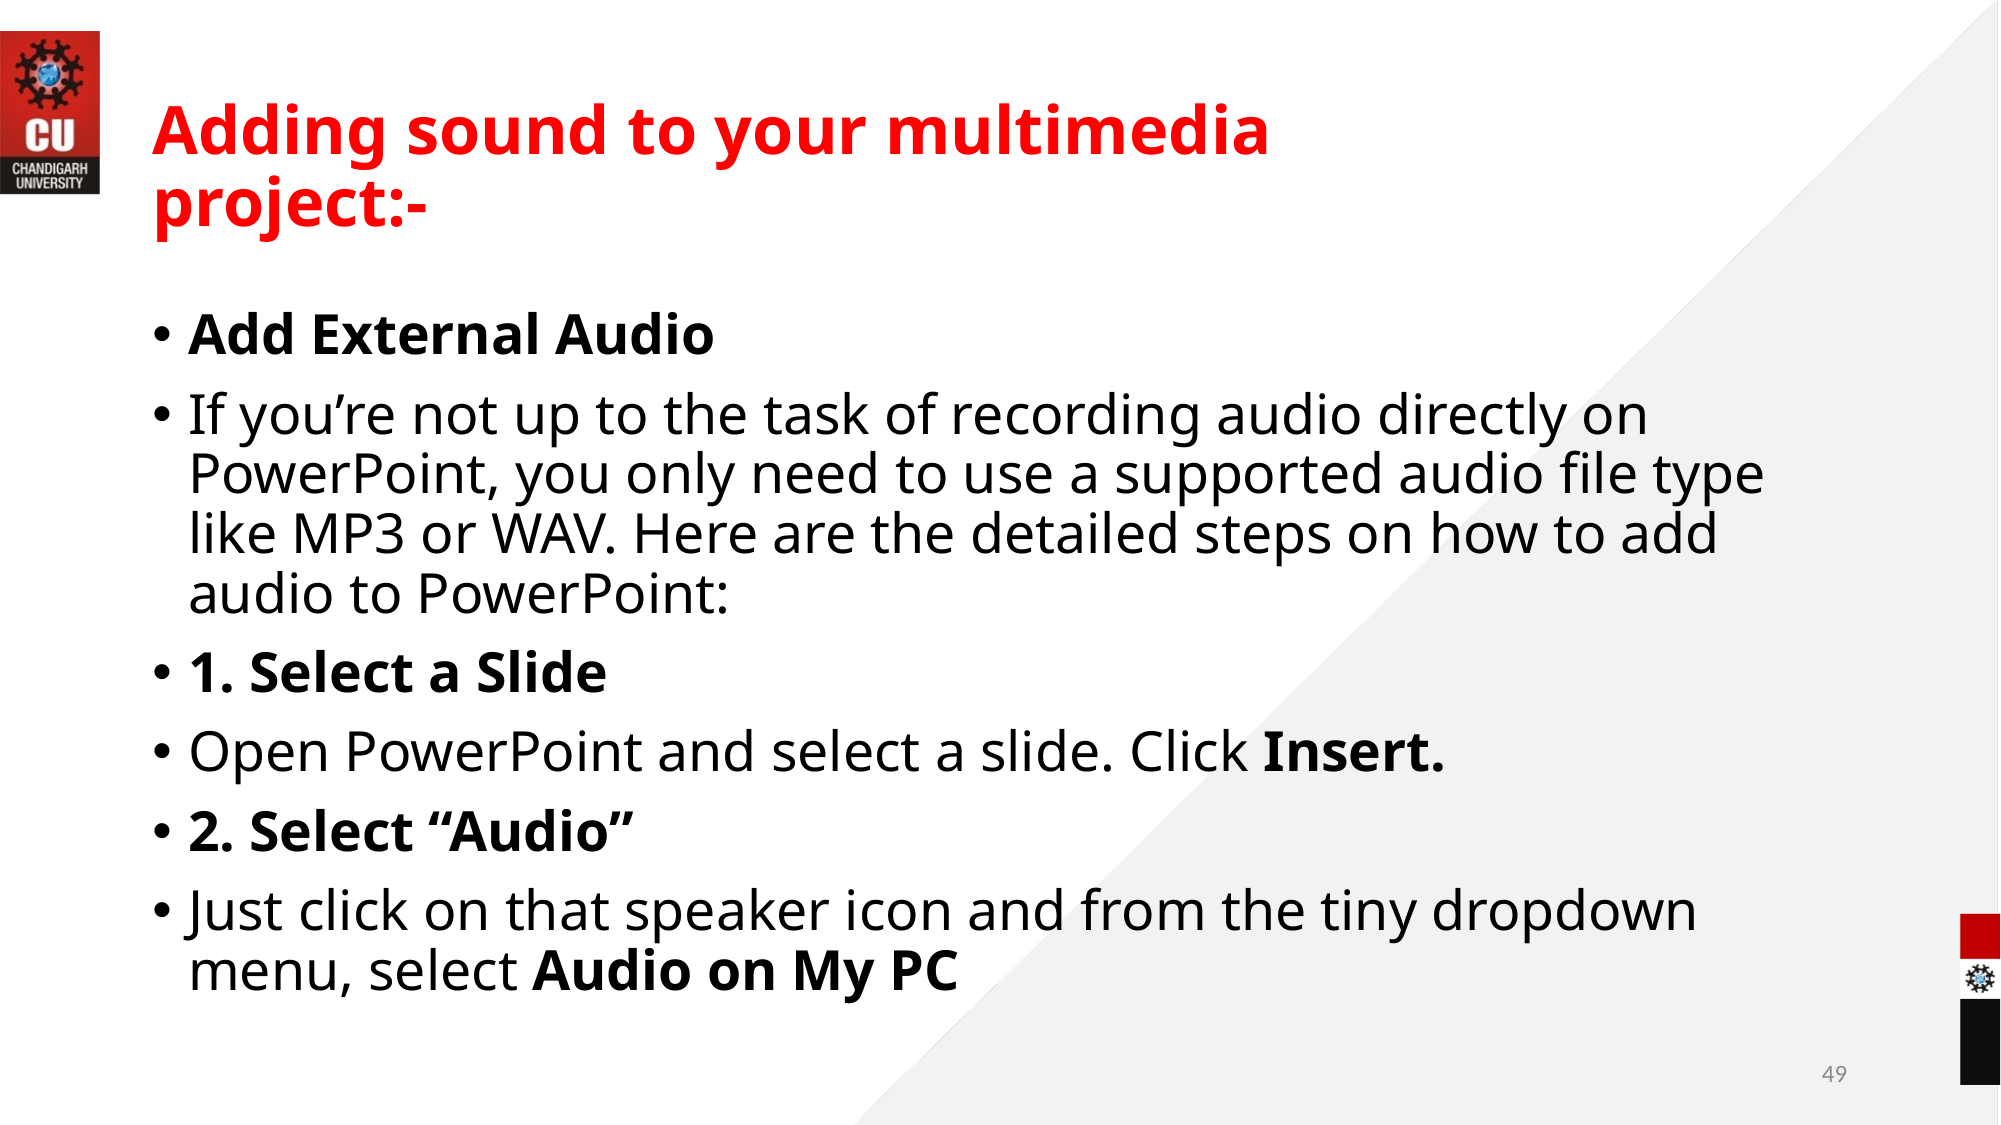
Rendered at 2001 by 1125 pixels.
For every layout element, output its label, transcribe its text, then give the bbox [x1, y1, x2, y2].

slide_number 49 [1412, 1042, 1863, 1103]
picture [0, 0, 2001, 1125]
list Add External Audio If you’re not up to the task of recording audio directly on PowerPoint, you only need to use a supported audio file type like MP3 or WAV. Here are the detailed steps on how to add audio to PowerPoint: 1. Select a Slide Open PowerPoint and select a slide. Click Insert. 2. Select “Audio” Just click on that speaker icon and from the tiny dropdown menu, select Audio on My PC [137, 299, 1863, 1014]
title Adding sound to your multimedia project:- [137, 59, 1863, 278]
